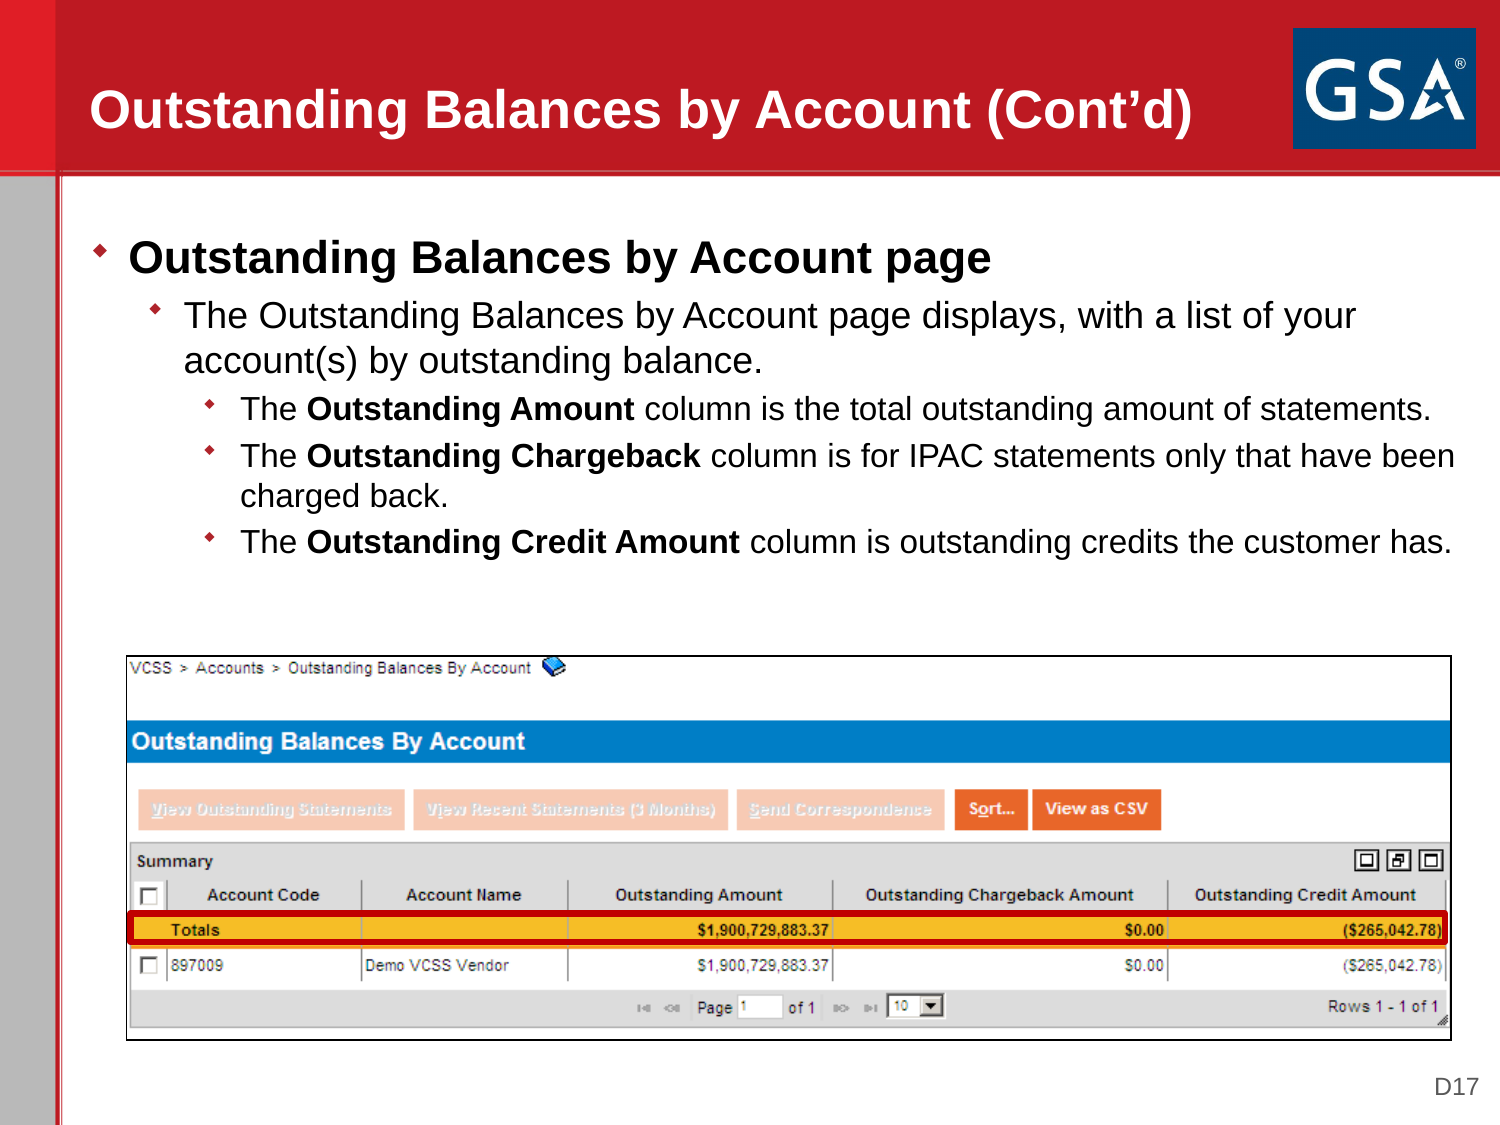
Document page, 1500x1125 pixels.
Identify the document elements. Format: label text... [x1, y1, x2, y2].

picture [0, 0, 1500, 1125]
text_box D17 [1419, 1063, 1500, 1109]
picture [126, 656, 1451, 1040]
title Outstanding Balances by Account (Cont’d) [74, 54, 1440, 148]
list Outstanding Balances by Account page The Outstanding Balances by Account page displays, with a list of your account(s) by outstanding balance. The Outstanding Amount column is the total outstanding amount of statements. The Outstanding Chargeback column is for IPAC statements only that have been charged back. The Outstanding Credit Amount column is outstanding credits the customer has. [74, 220, 1478, 603]
